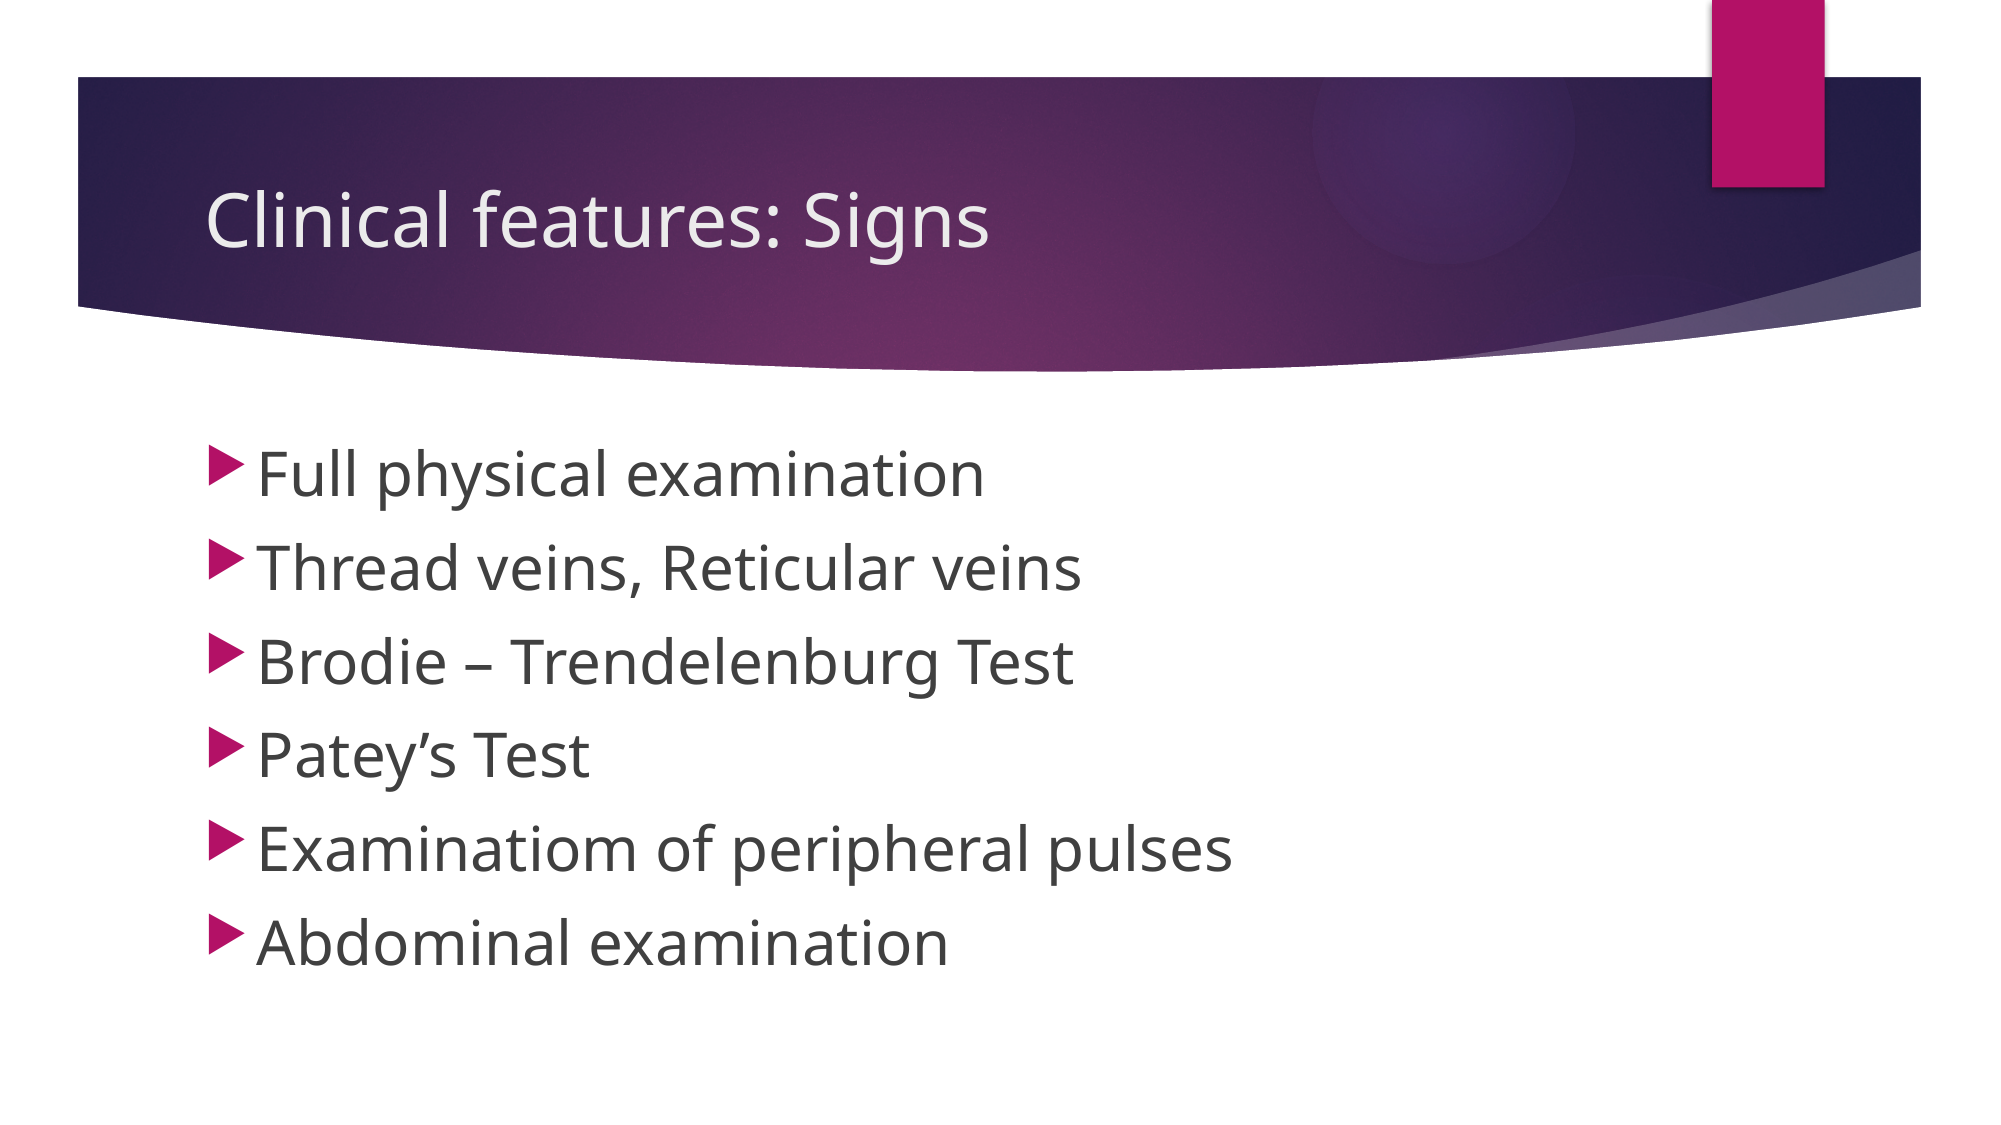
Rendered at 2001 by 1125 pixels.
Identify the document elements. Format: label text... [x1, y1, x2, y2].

title Clinical features: Signs [189, 159, 1627, 276]
list Full physical examination Thread veins, Reticular veins Brodie – Trendelenburg Test Patey’s Test Examinatiom of peripheral pulses Abdominal examination [189, 427, 1638, 988]
